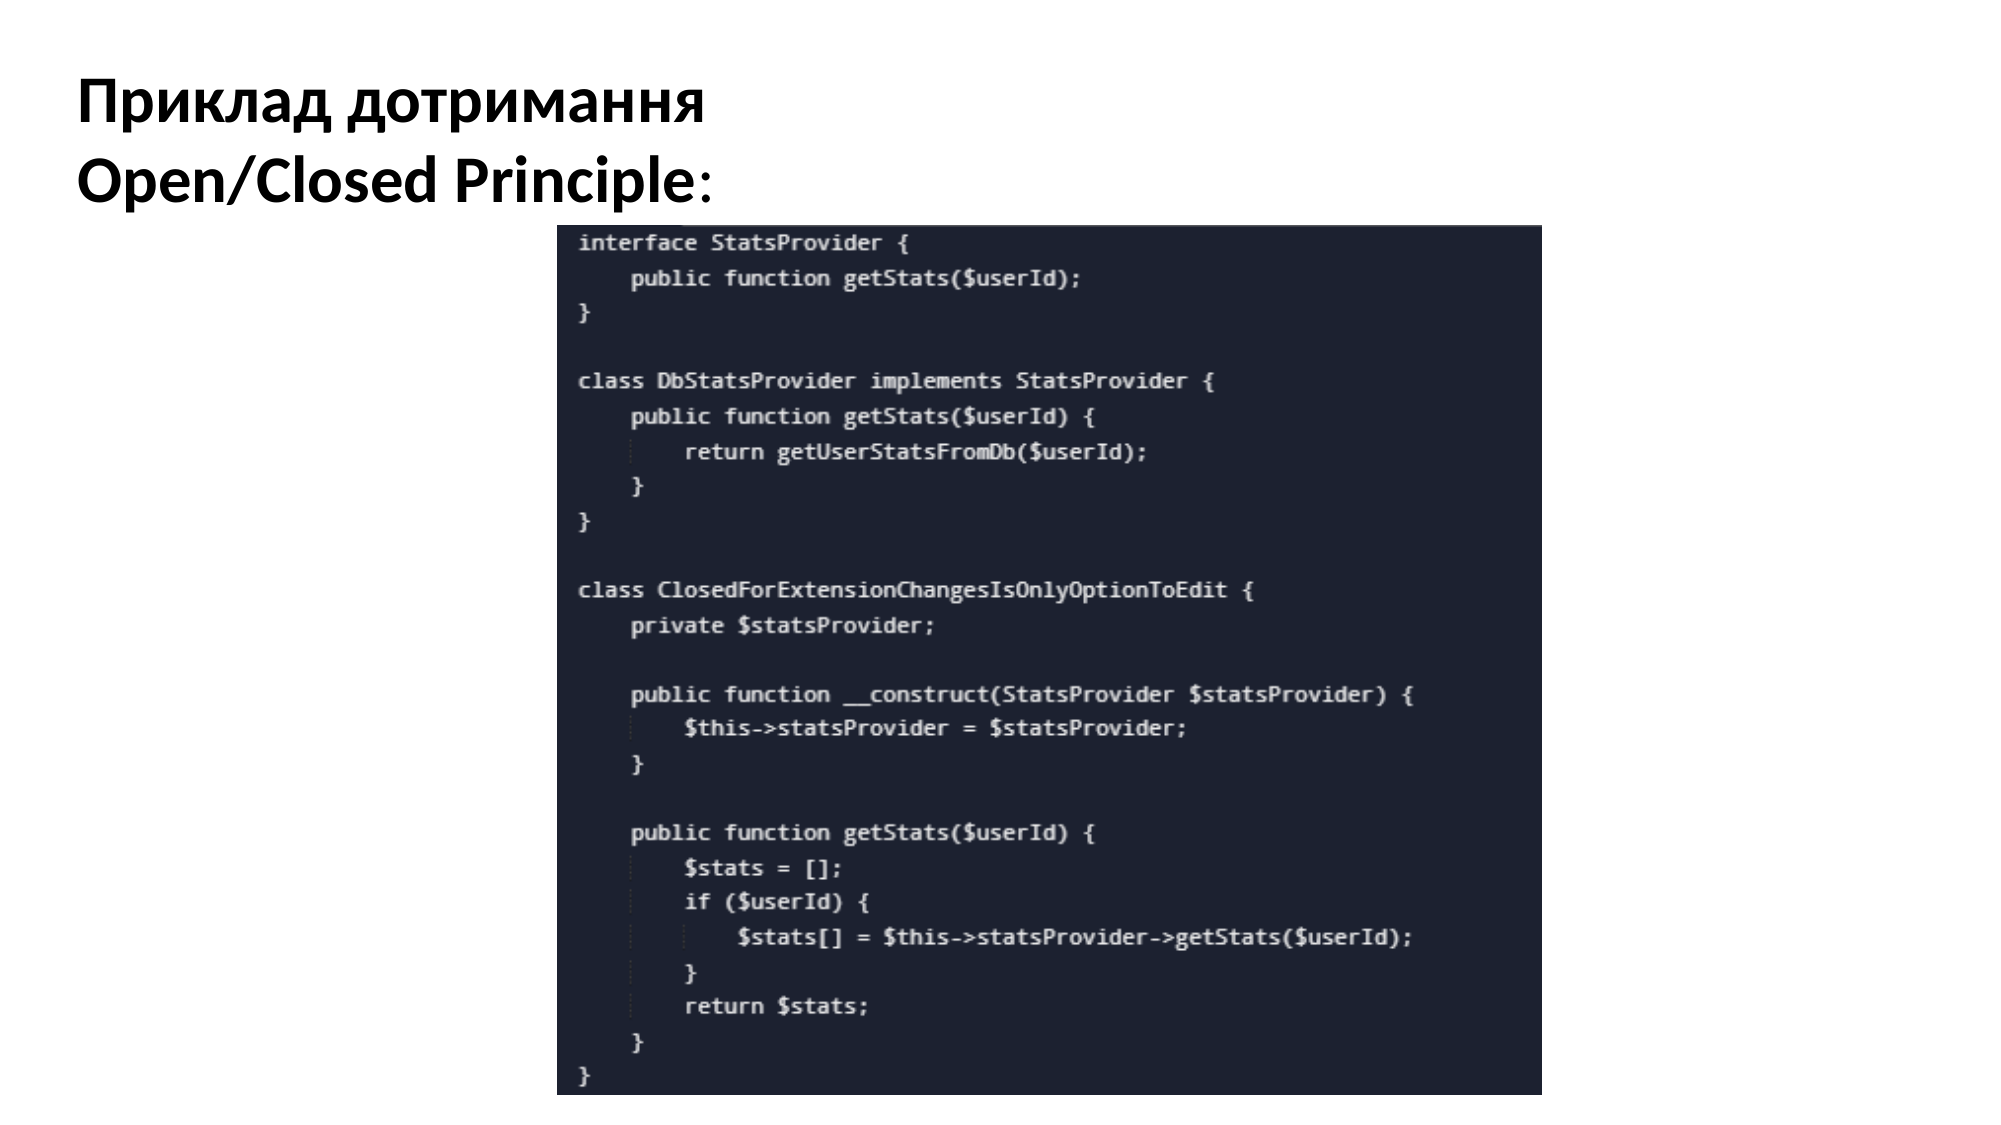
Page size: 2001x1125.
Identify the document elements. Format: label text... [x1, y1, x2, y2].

text_box Приклад дотримання Open/Closed Principle: [62, 48, 763, 224]
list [557, 225, 1542, 1095]
